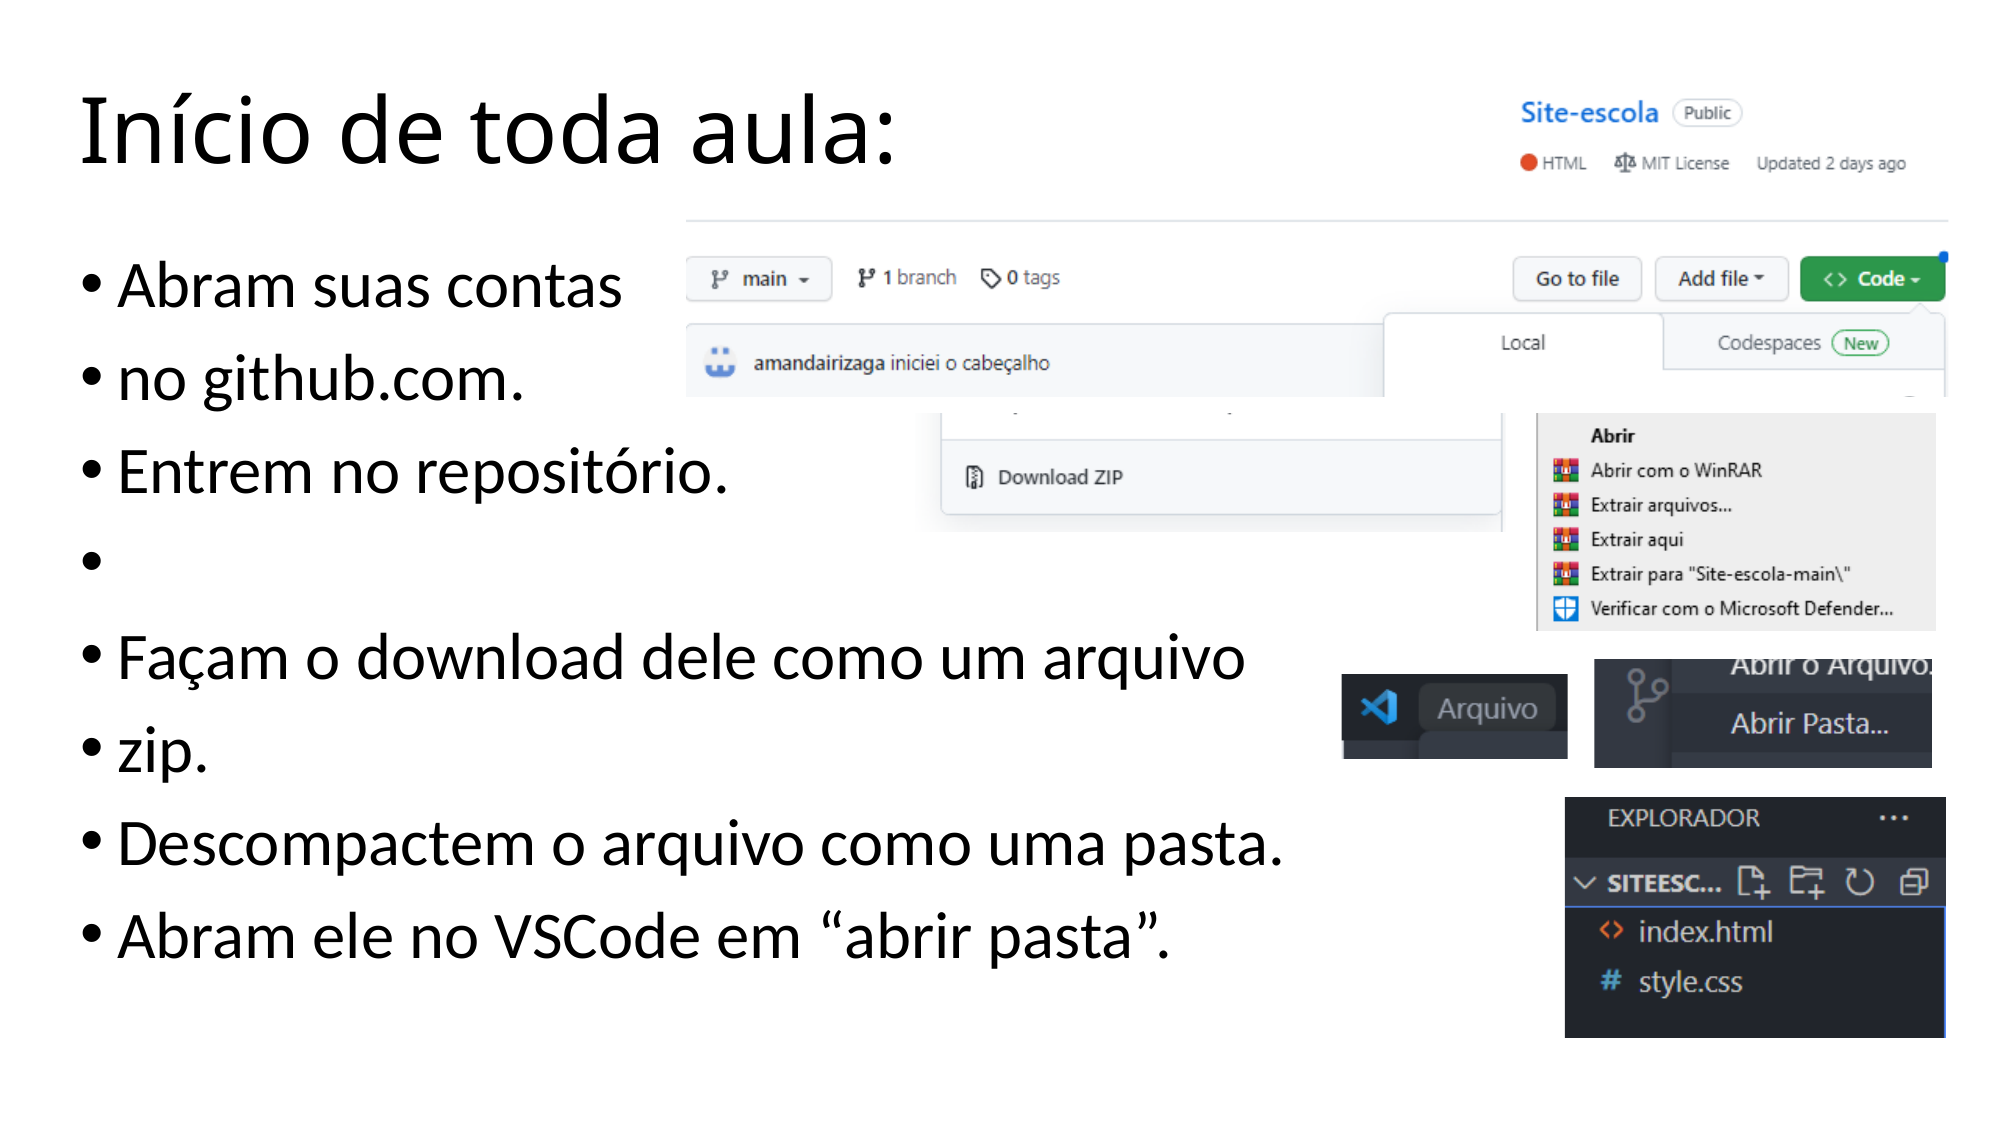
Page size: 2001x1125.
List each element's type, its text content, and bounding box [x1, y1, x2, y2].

picture [677, 58, 1949, 397]
text_box Início de toda aula: [64, 61, 1426, 207]
picture [1535, 413, 1936, 631]
text_box Abram suas contas no github.com. Entrem no repositório. Façam o download dele como um arquivo zip. Descompactem o arquivo como uma pasta. Abram ele no VSCode em “abrir pasta”. [64, 242, 1950, 1078]
picture [915, 413, 1506, 532]
picture [1341, 674, 1568, 759]
picture [1594, 659, 1933, 768]
picture [1564, 796, 1947, 1038]
